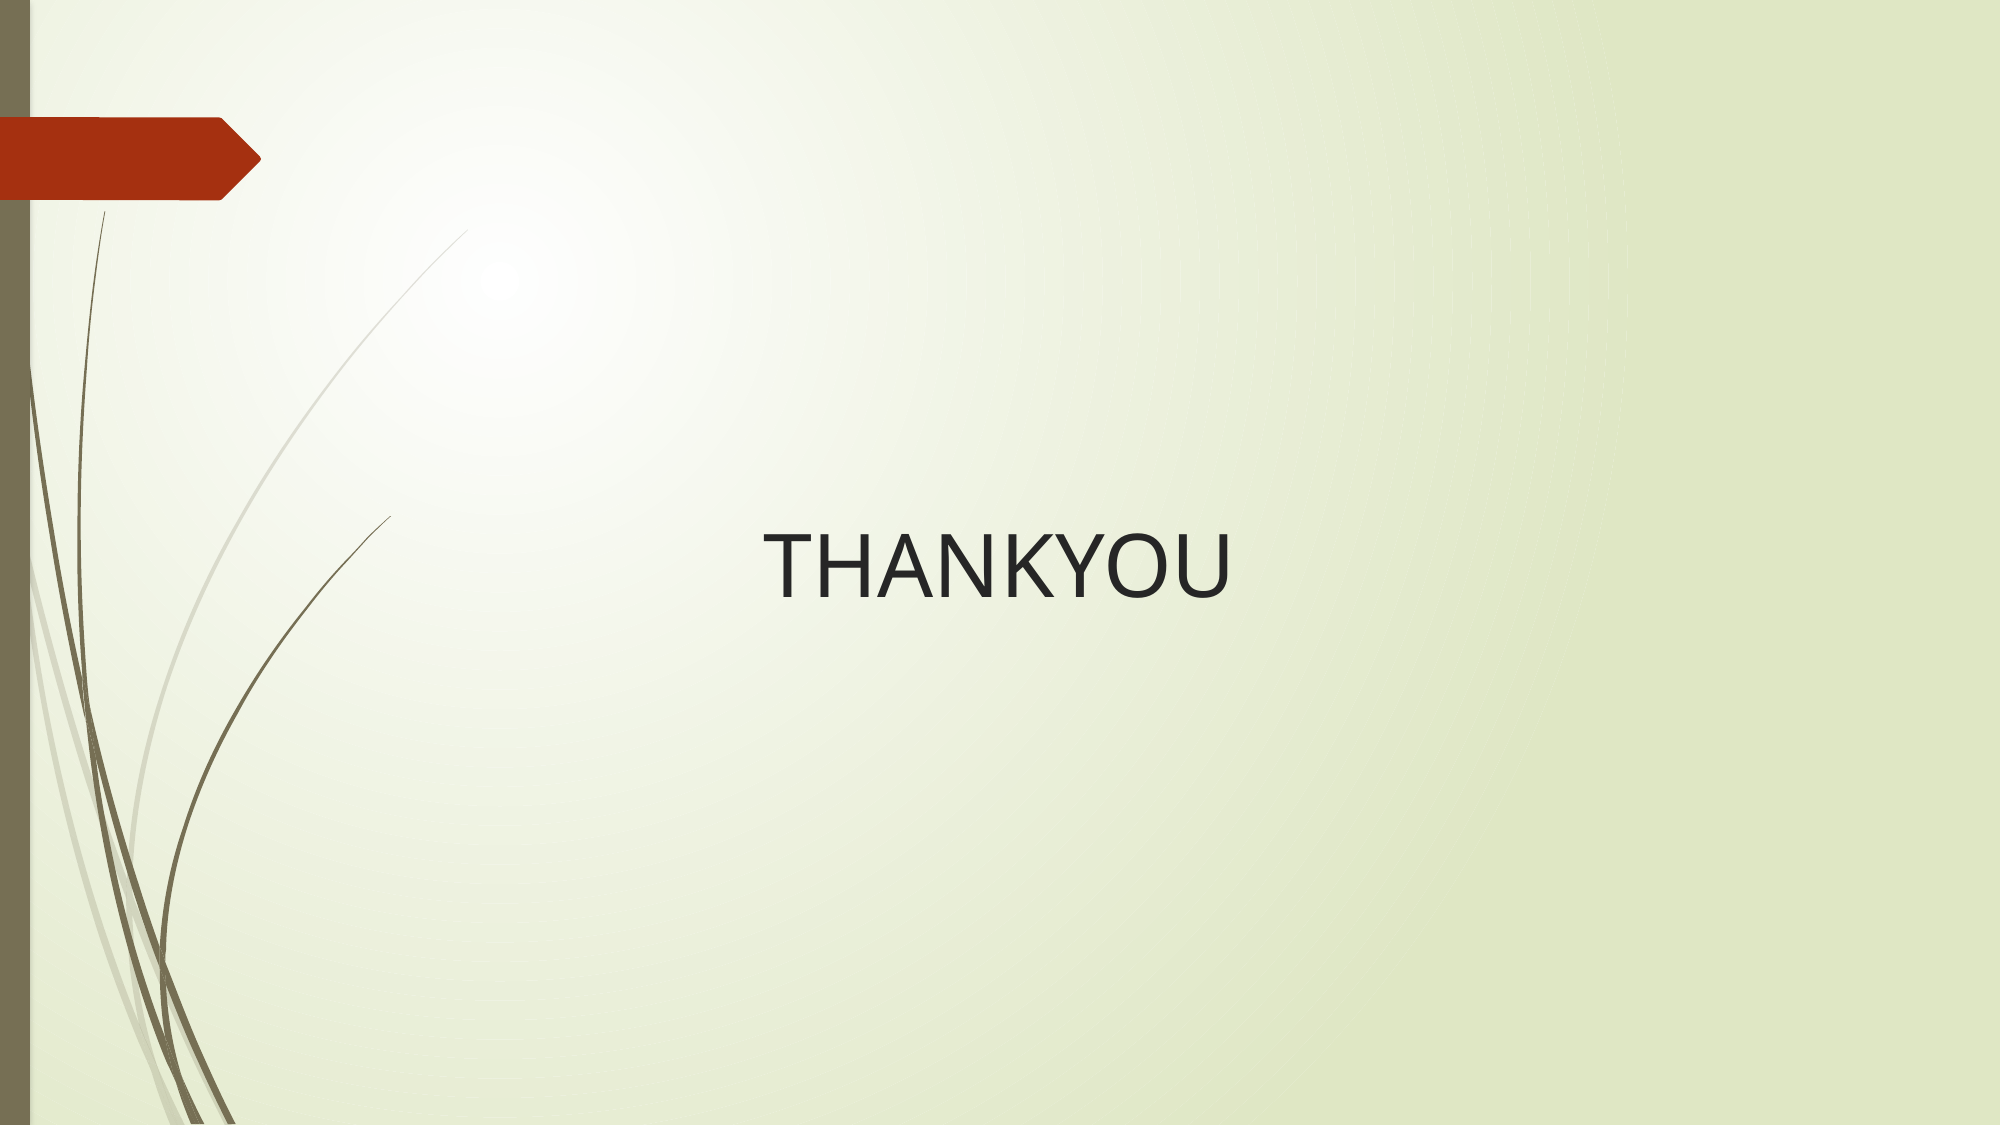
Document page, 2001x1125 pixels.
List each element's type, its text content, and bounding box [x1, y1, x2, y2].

title THANKYOU [269, 502, 1731, 623]
